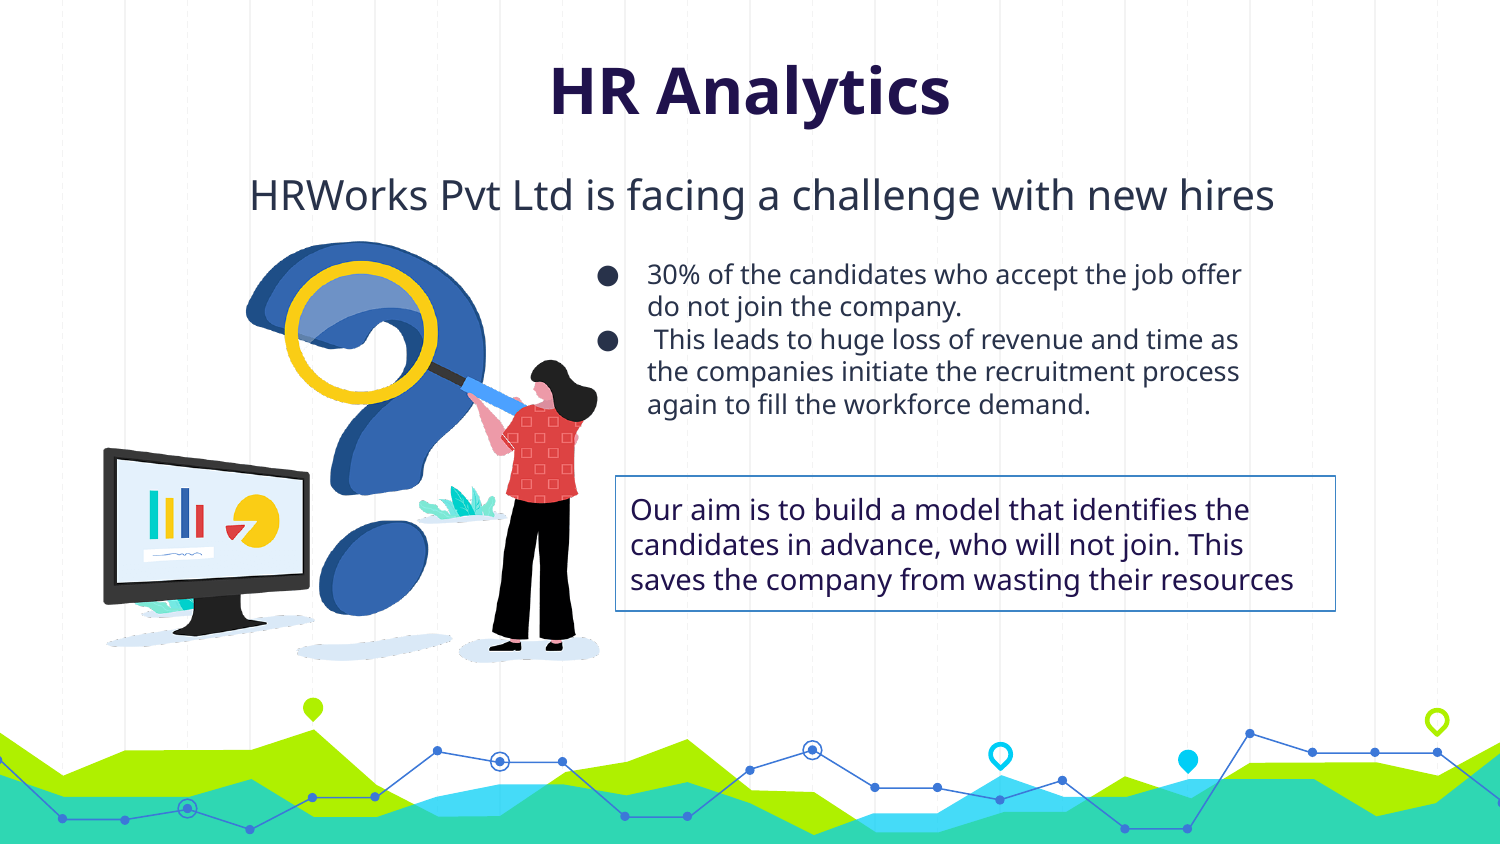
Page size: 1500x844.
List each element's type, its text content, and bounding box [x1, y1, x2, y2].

text_box 30% of the candidates who accept the job offer do not join the company. This leads to huge loss of revenue and time as the companies initiate the recruitment process again to fill the workforce demand. [667, 242, 1278, 435]
title HR Analytics [176, 24, 1324, 143]
text_box Our aim is to build a model that identifies the candidates in advance, who will not join. This saves the company from wasting their resources [667, 476, 1336, 612]
picture [42, 152, 663, 734]
text_box HRWorks Pvt Ltd is facing a challenge with new hires [664, 153, 1452, 234]
